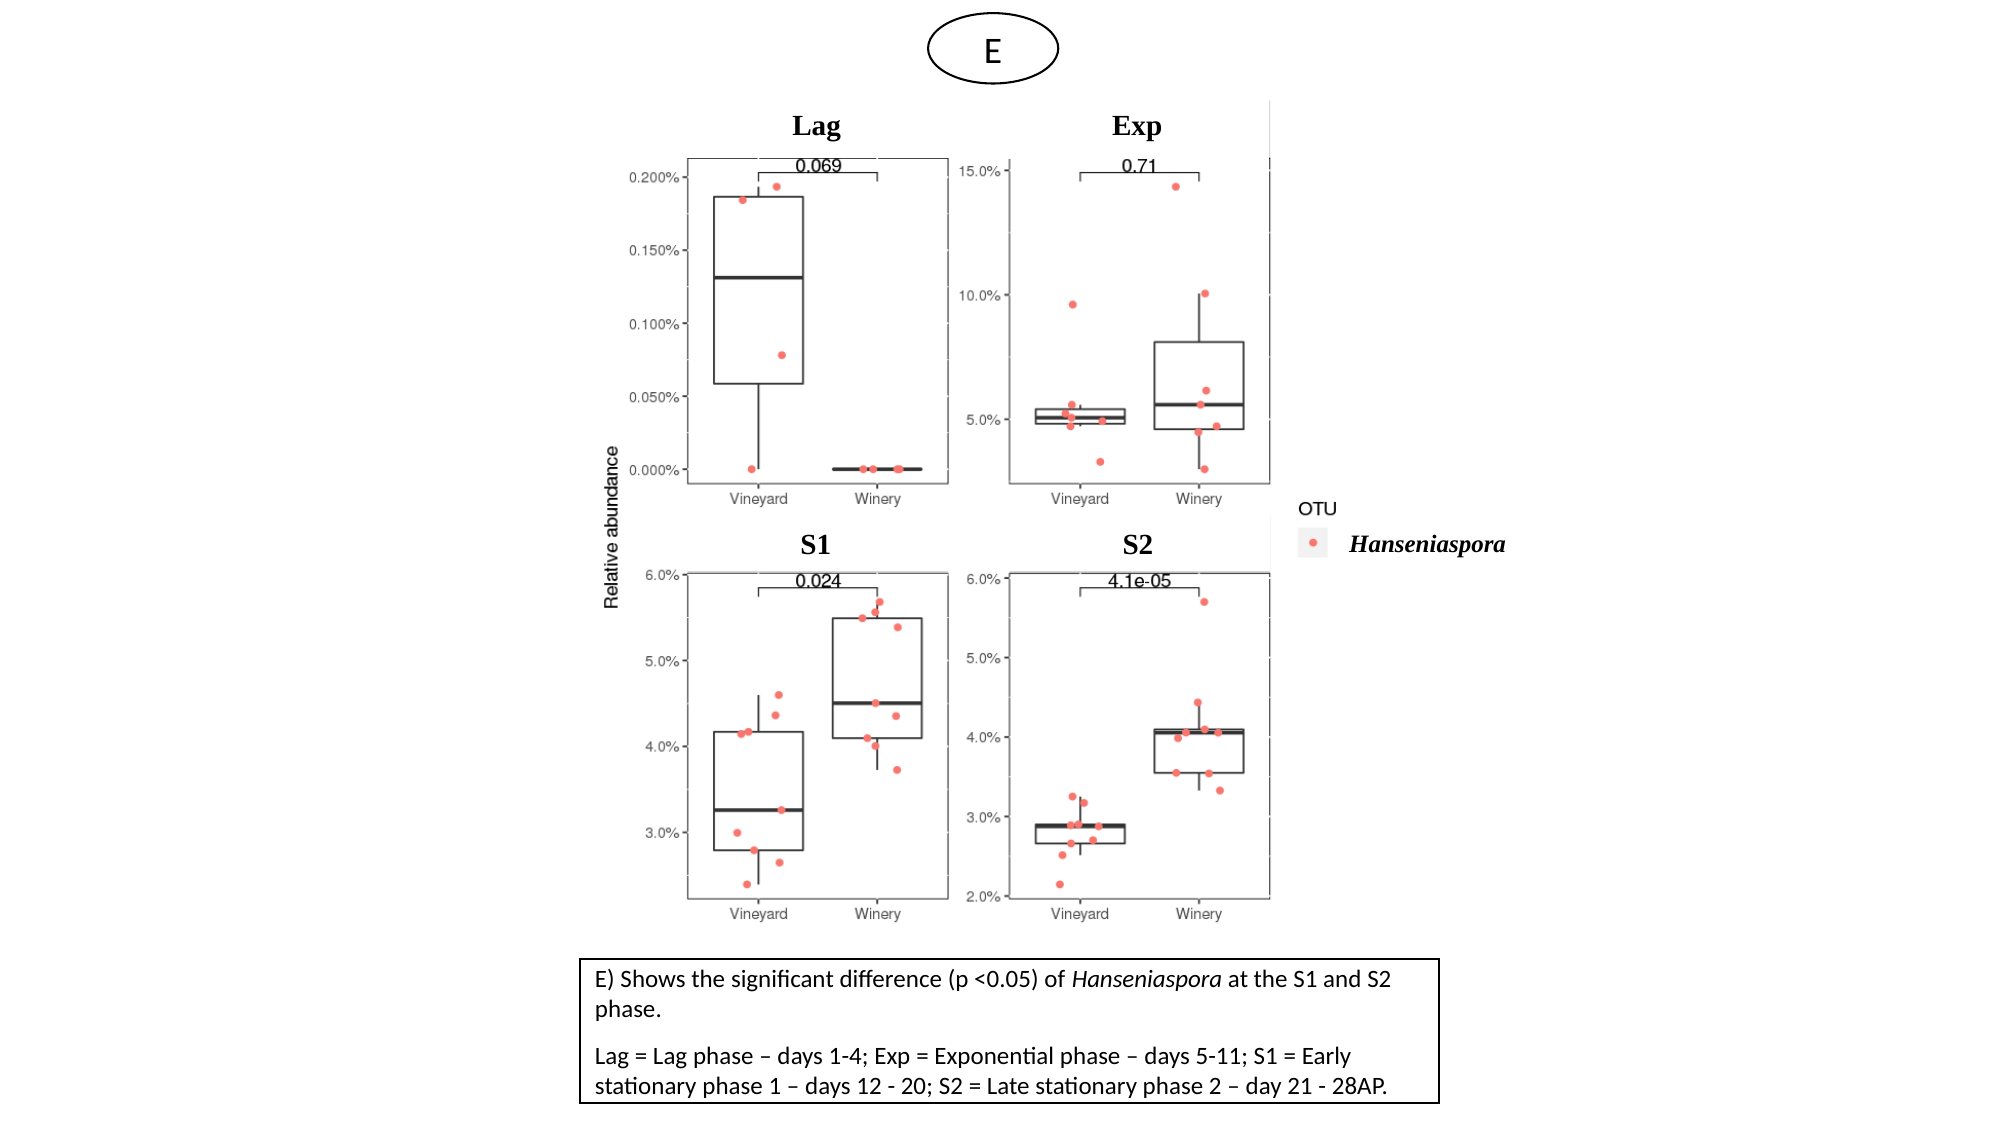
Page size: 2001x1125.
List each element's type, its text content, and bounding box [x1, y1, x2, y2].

text_box E [927, 12, 1060, 85]
text_box Hanseniaspora [1457, 529, 1527, 556]
text_box E) Shows the significant difference (p <0.05) of Hanseniaspora at the S1 and S2 phase. Lag = Lag phase – days 1-4; Exp = Exponential phase – days 5-11; S1 = Early stationary phase 1 – days 12 - 20; S2 = Late stationary phase 2 – day 21 - 28AP. [579, 958, 1440, 1104]
picture [594, 91, 1457, 954]
